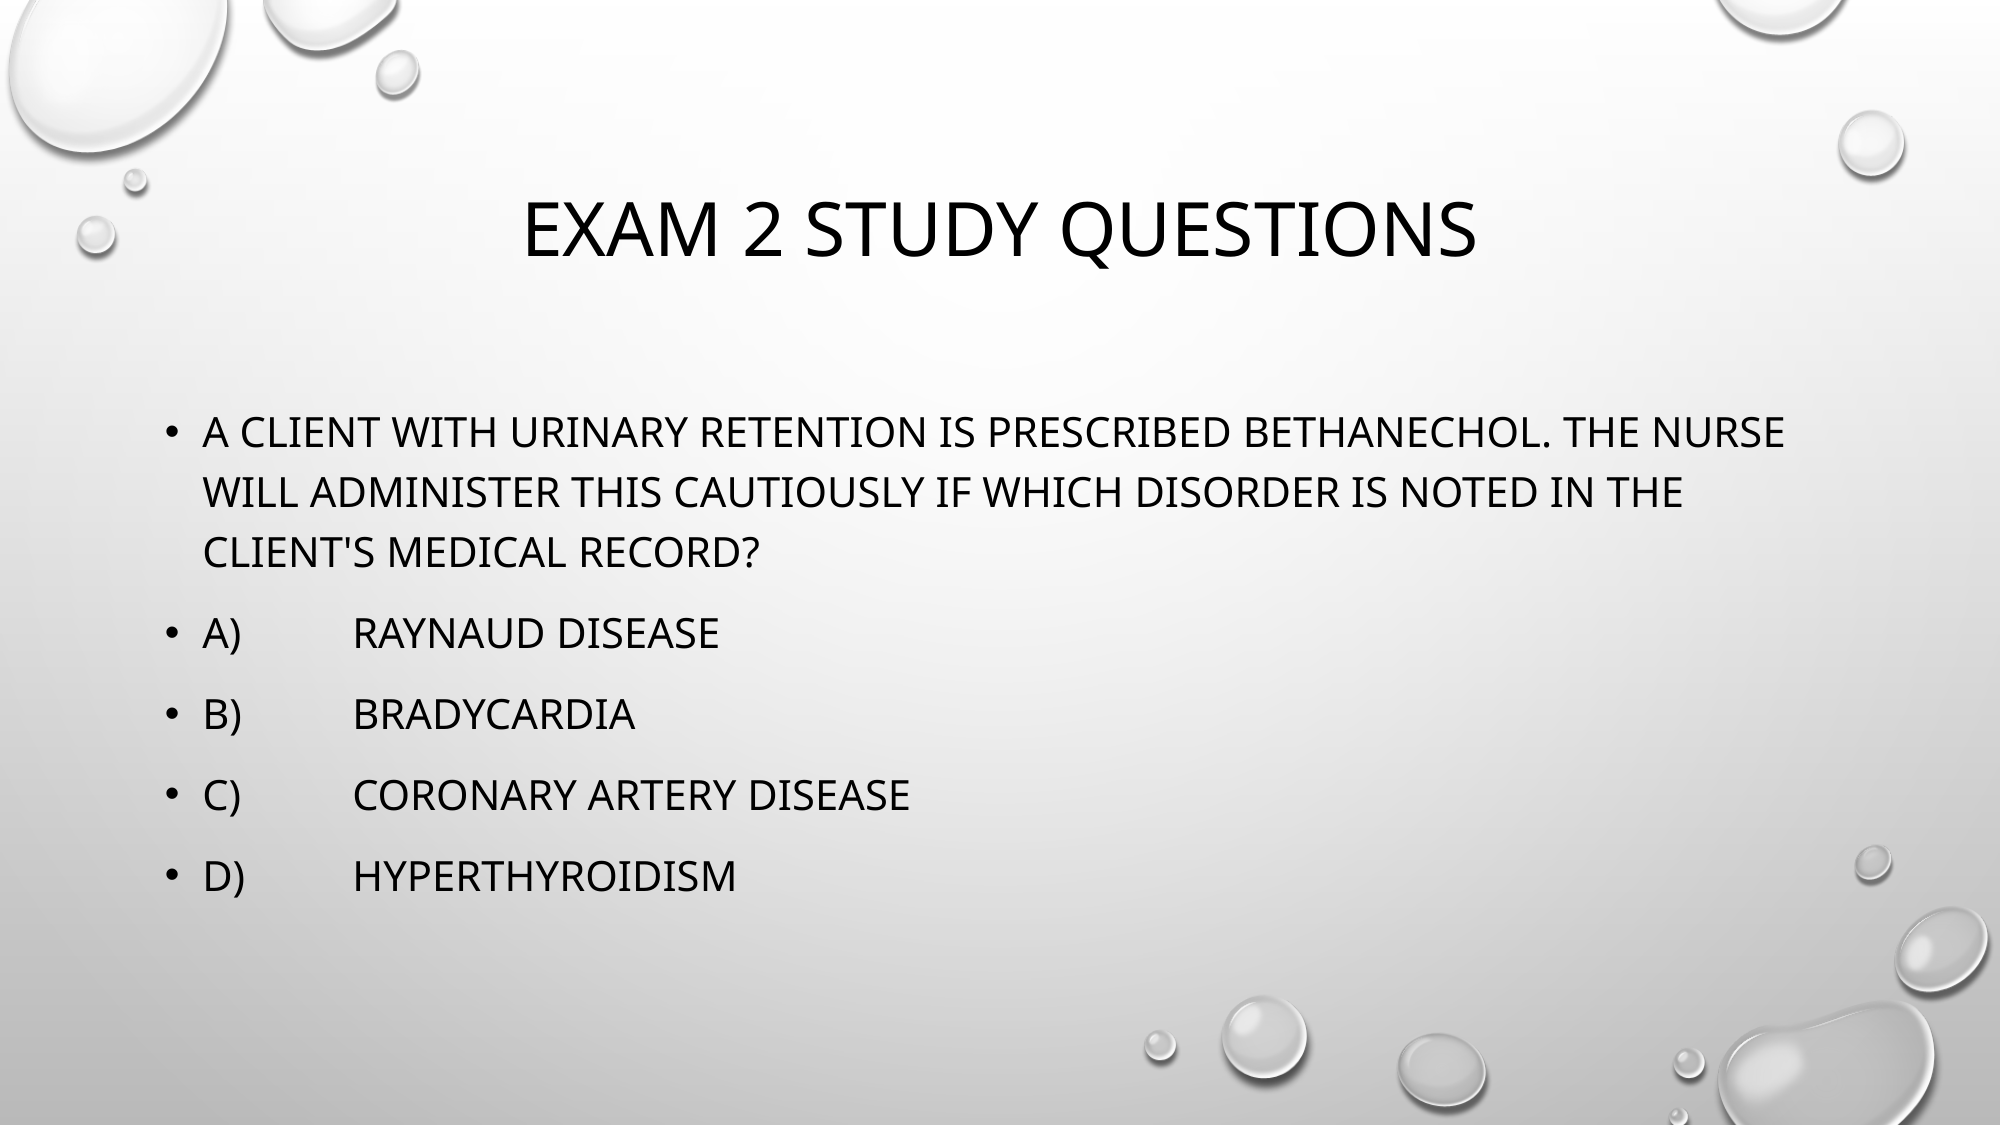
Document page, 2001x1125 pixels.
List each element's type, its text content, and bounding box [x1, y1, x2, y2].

picture [0, 0, 2000, 1125]
list A client with urinary retention is prescribed bethanechol. The nurse will administer this cautiously if which disorder is noted in the client's medical record? A) Raynaud disease B) Bradycardia C) Coronary artery disease D) Hyperthyroidism [149, 388, 1850, 950]
title Exam 2 study questions [149, 101, 1851, 364]
